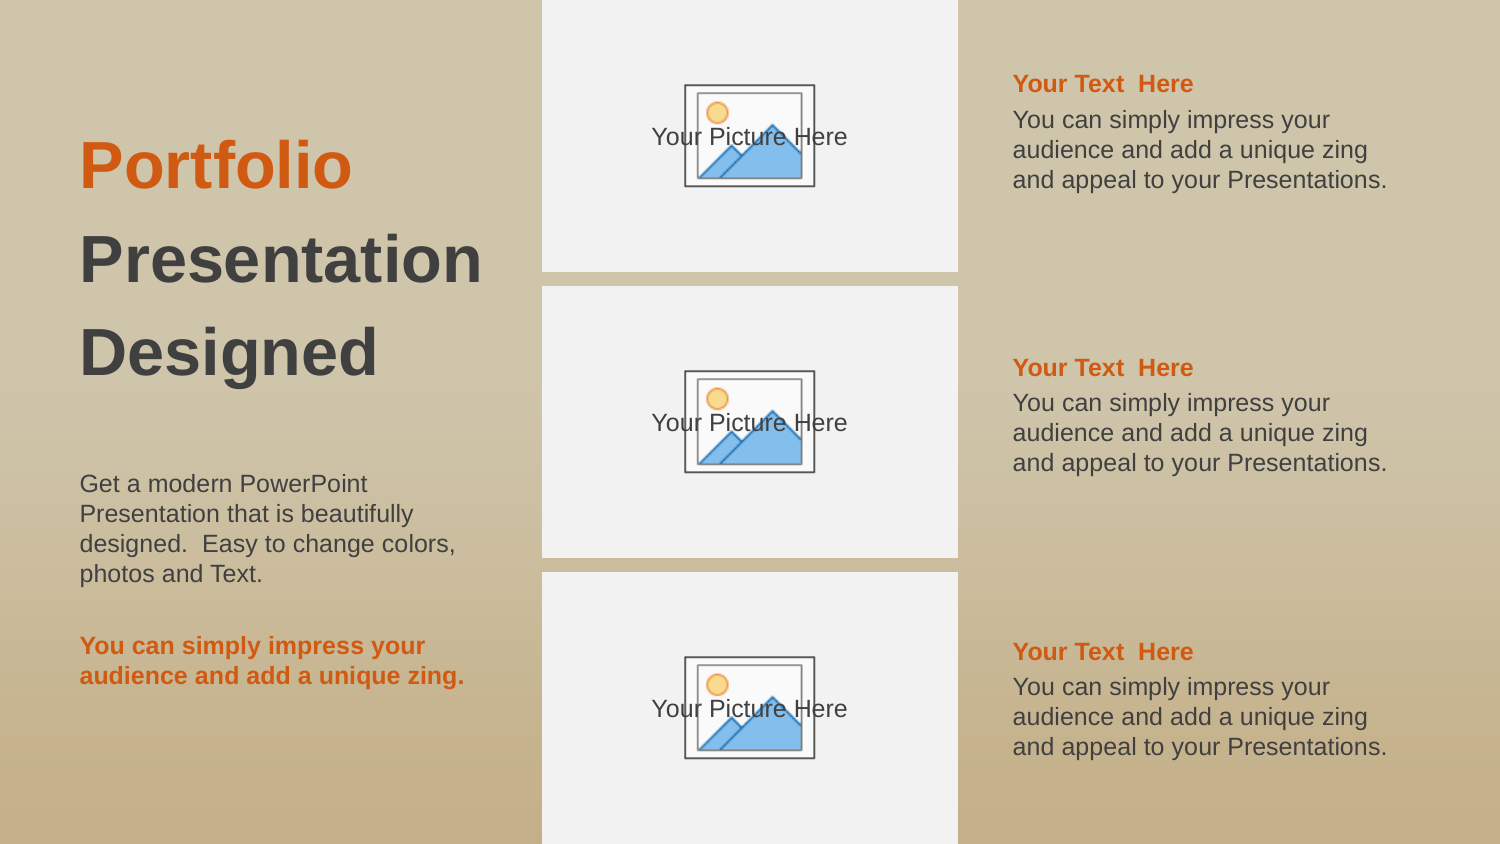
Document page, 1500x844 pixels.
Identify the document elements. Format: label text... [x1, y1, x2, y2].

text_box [997, 60, 1424, 203]
text_box You can simply impress your audience and add a unique zing. [64, 622, 502, 698]
text_box Get a modern PowerPoint Presentation that is beautifully designed. Easy to change colors, photos and Text. [64, 459, 502, 595]
text_box Portfolio Presentation Designed [64, 114, 550, 434]
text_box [997, 343, 1424, 486]
picture [0, 0, 1500, 844]
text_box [997, 627, 1424, 770]
